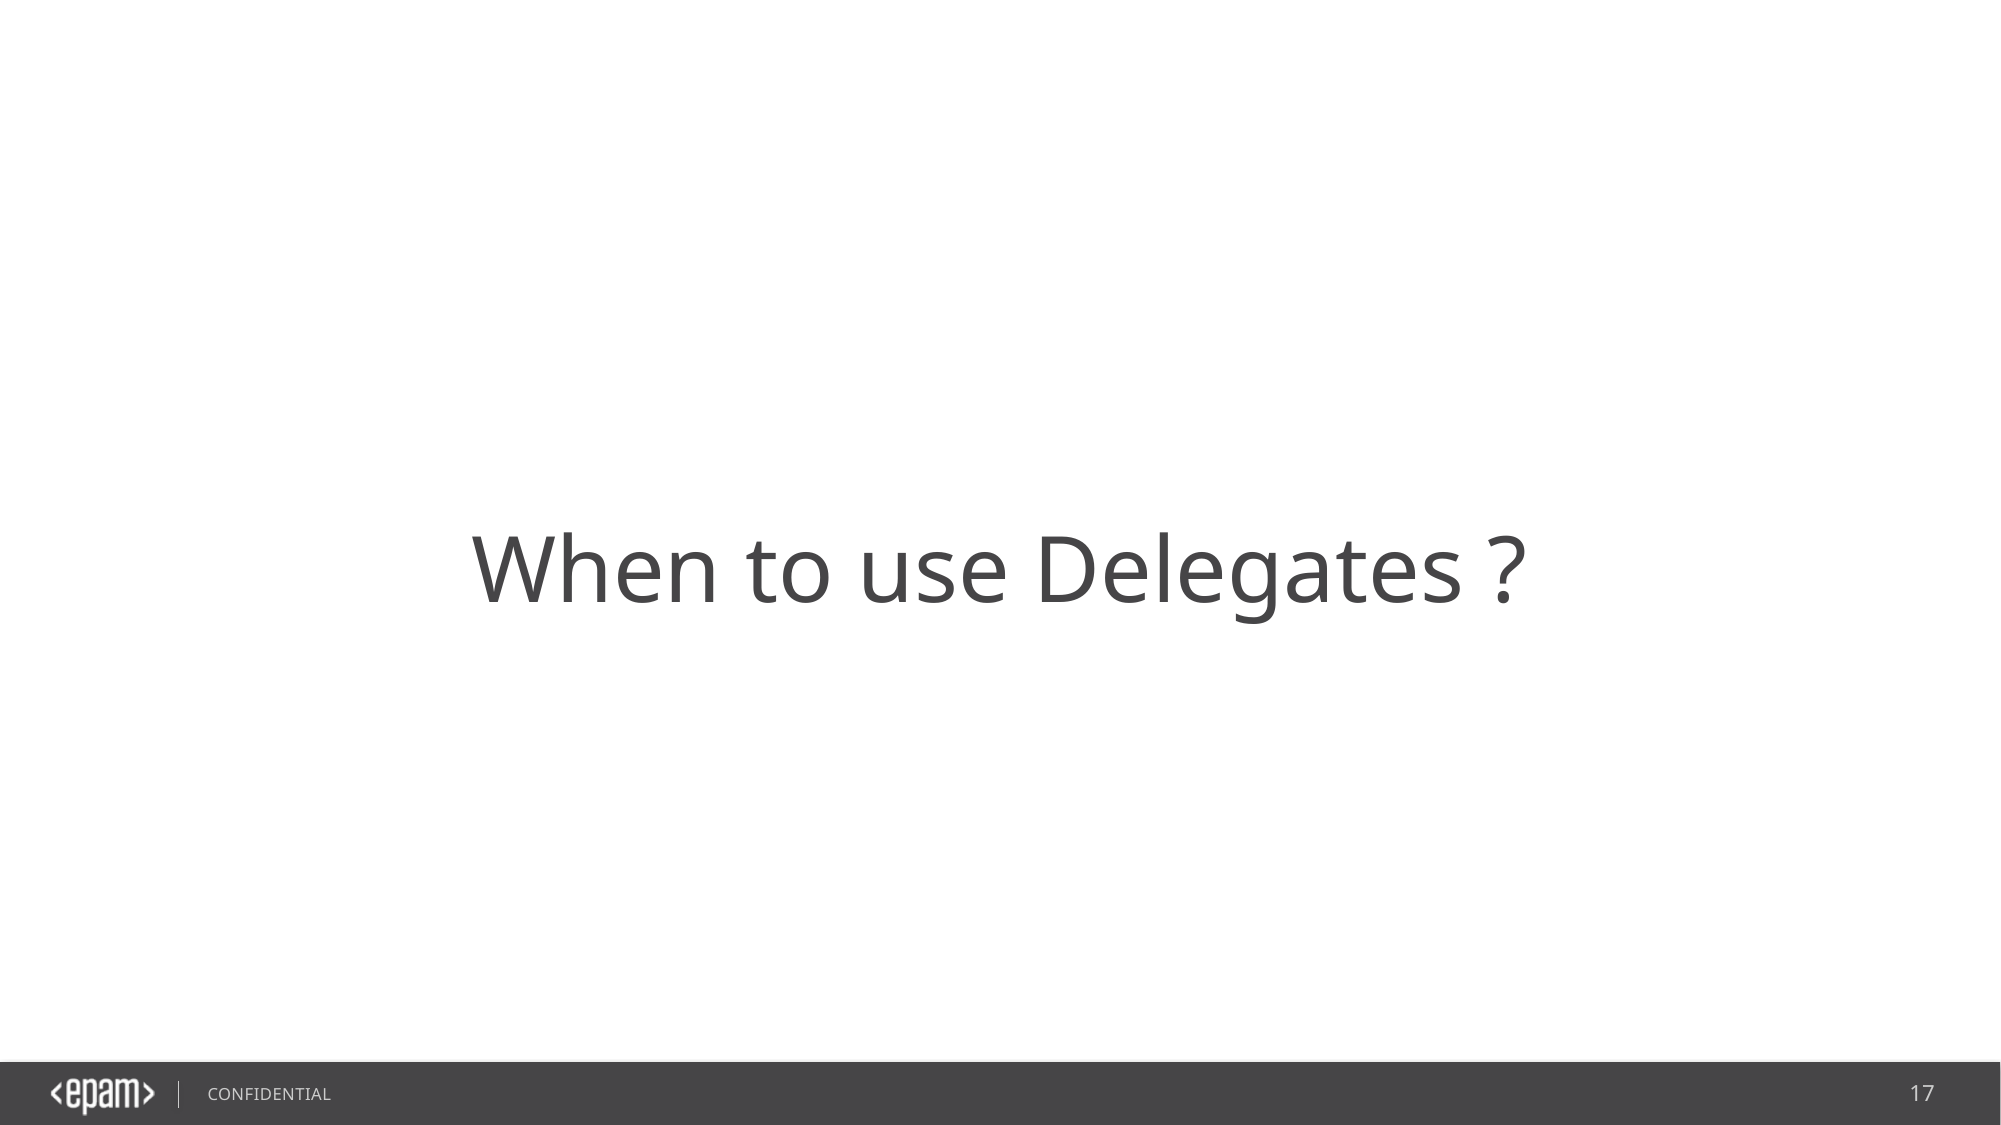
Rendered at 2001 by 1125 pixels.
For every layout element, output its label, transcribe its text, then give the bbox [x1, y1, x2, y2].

list When to use Delegates ? [87, 483, 1912, 629]
picture [50, 1078, 155, 1116]
